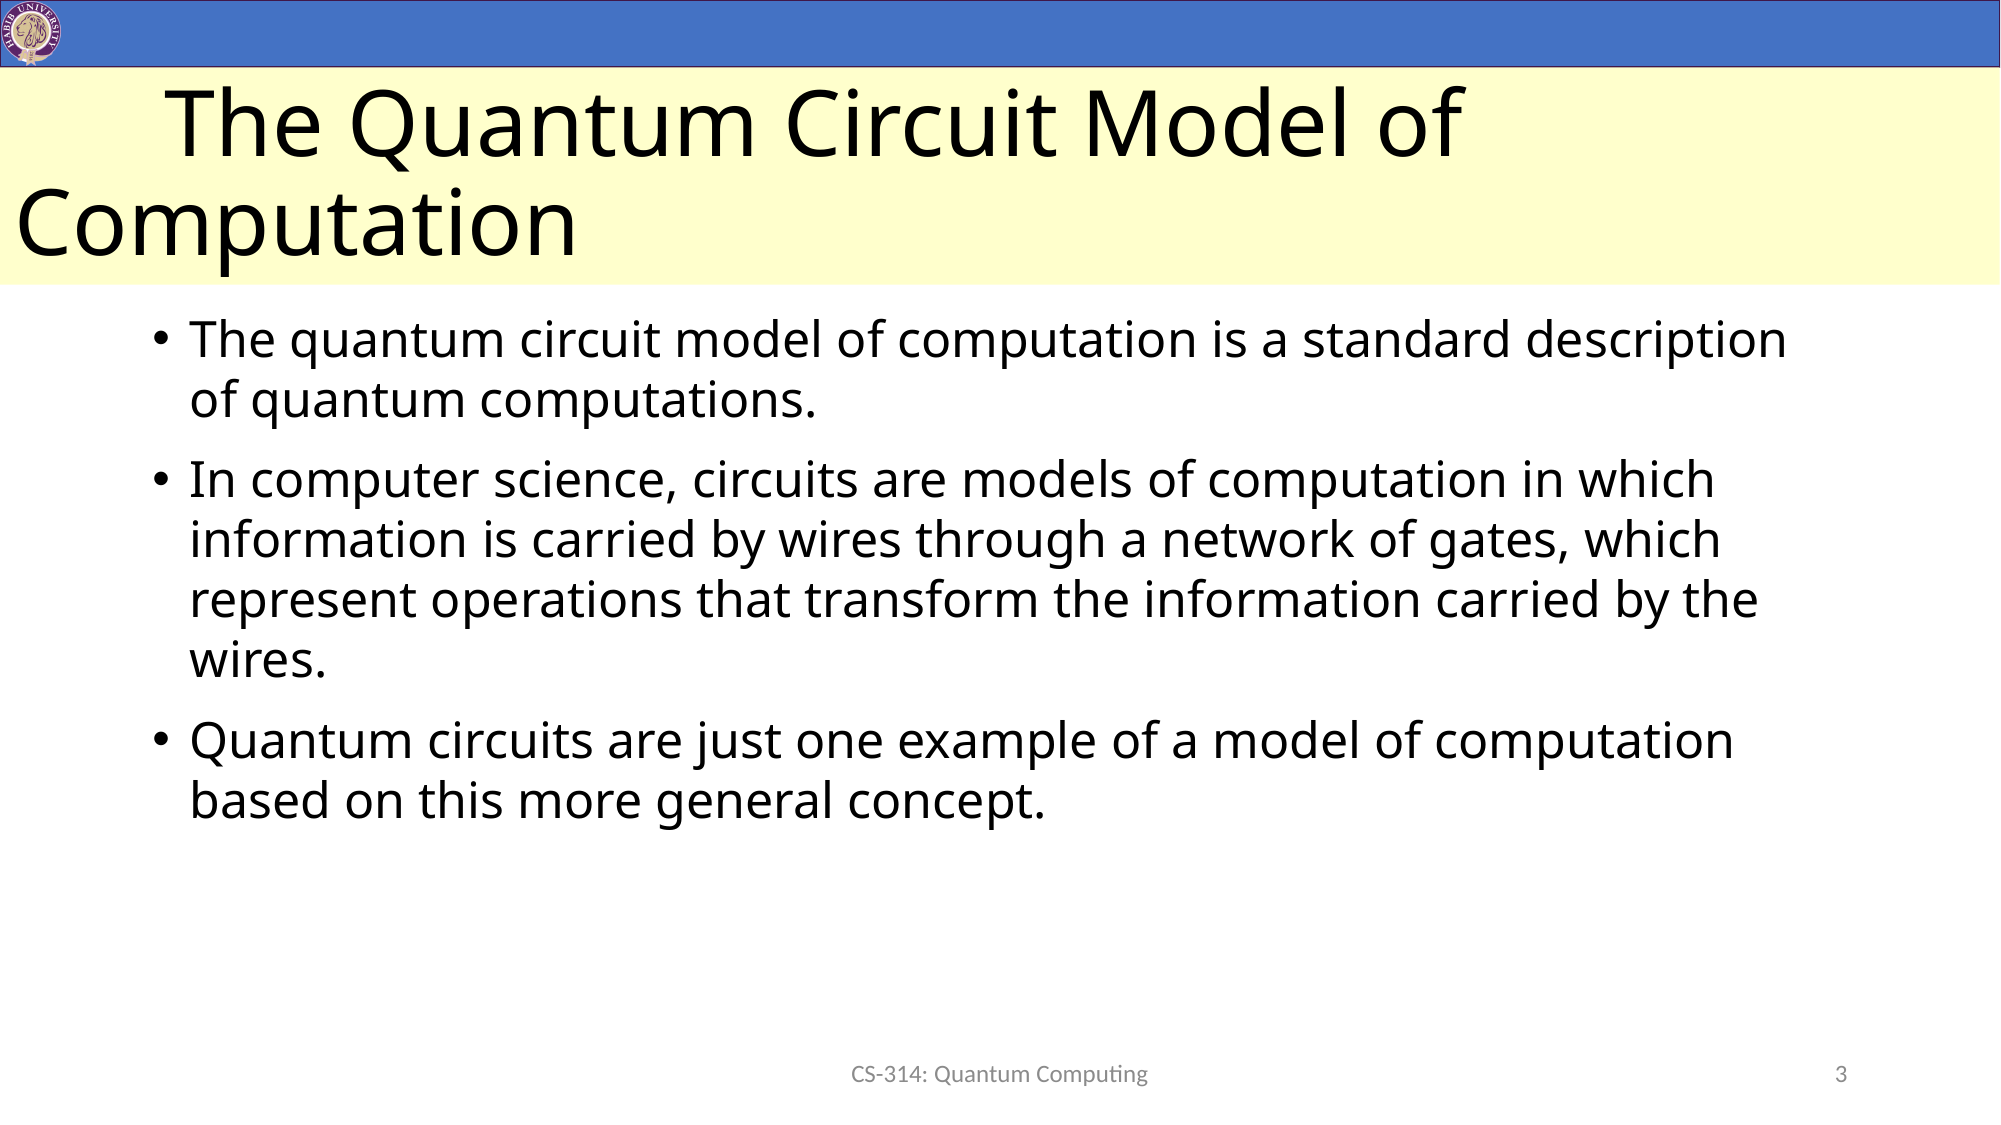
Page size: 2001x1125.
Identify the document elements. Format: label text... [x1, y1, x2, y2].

picture [1, 0, 62, 67]
title The Quantum Circuit Model of Computation [0, 67, 2000, 285]
footer CS-314: Quantum Computing [662, 1042, 1338, 1103]
slide_number 3 [1412, 1042, 1863, 1103]
list The quantum circuit model of computation is a standard description of quantum computations. In computer science, circuits are models of computation in which information is carried by wires through a network of gates, which represent operations that transform the information carried by the wires. Quantum circuits are just one example of a model of computation based on this more general concept. [137, 299, 1863, 1014]
